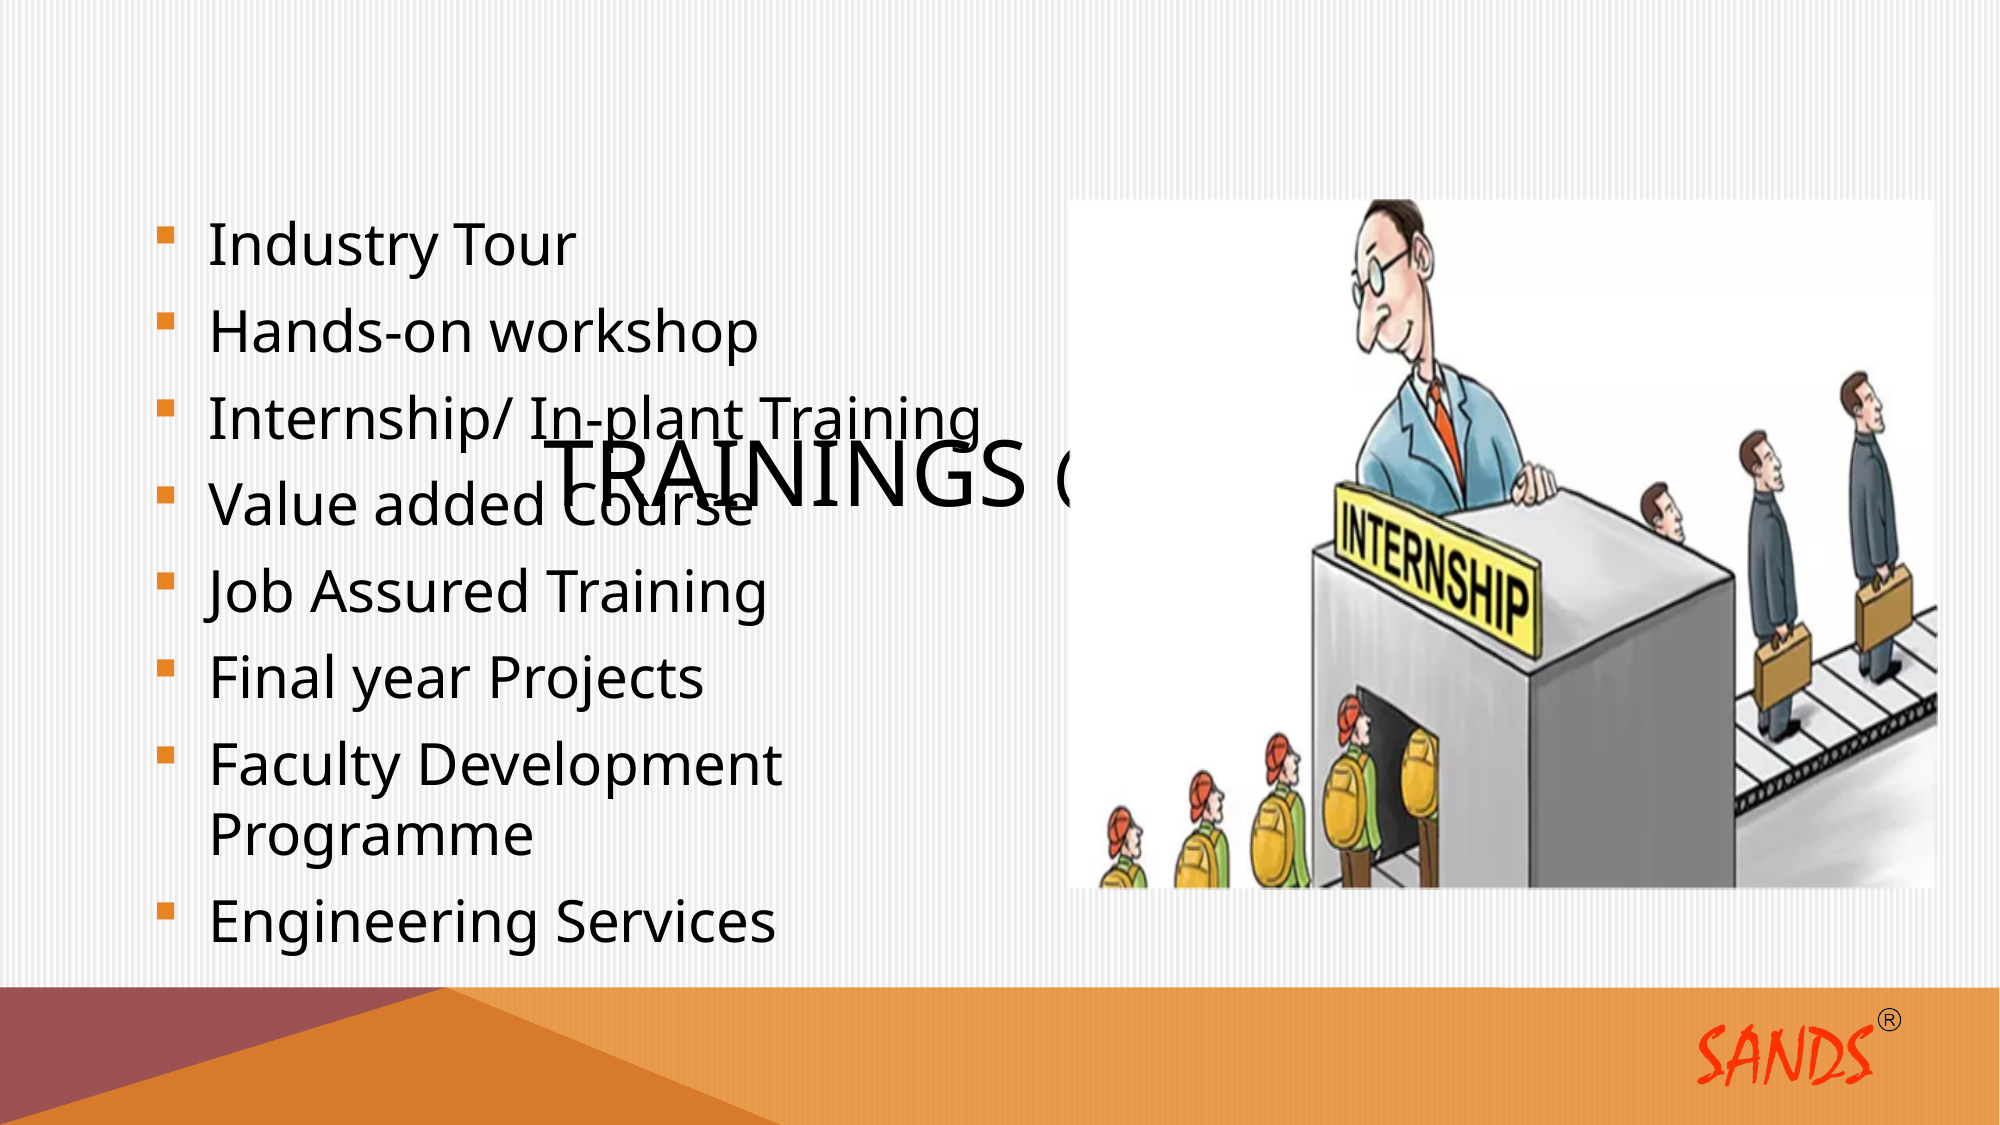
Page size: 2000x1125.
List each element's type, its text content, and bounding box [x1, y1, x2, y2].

picture [1687, 999, 1906, 1096]
picture [1068, 199, 1938, 890]
list Industry Tour Hands-on workshop Internship/ In-plant Training Value added Course Job Assured Training Final year Projects Faculty Development Programme Engineering Services [136, 199, 1075, 926]
